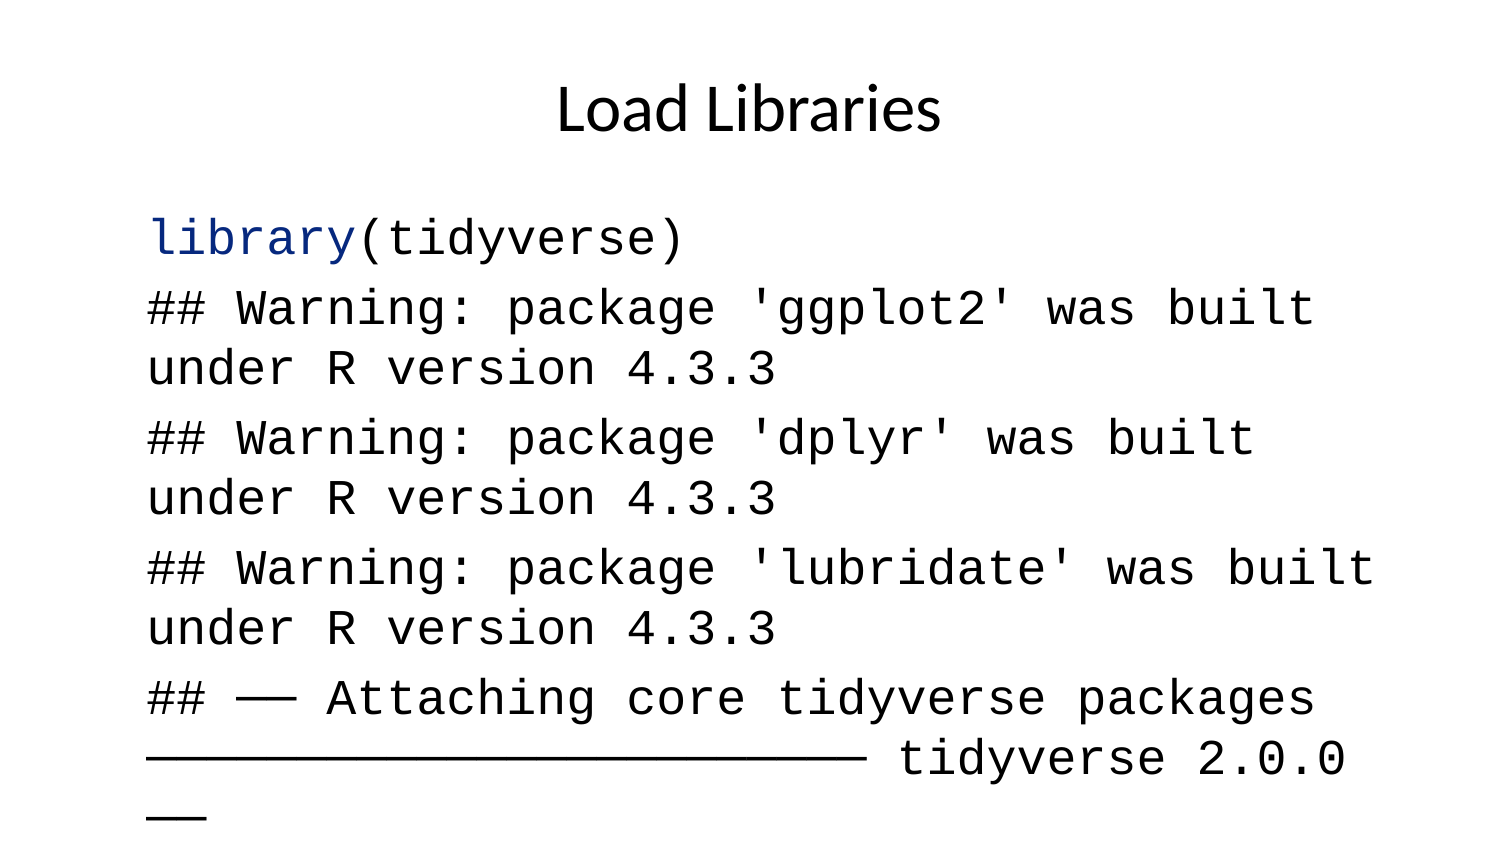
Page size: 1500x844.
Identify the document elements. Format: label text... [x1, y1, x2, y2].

title Load Libraries [75, 33, 1425, 175]
list library(tidyverse) ## Warning: package 'ggplot2' was built under R version 4.3.3 ## Warning: package 'dplyr' was built under R version 4.3.3 ## Warning: package 'lubridate' was built under R version 4.3.3 ## ── Attaching core tidyverse packages ──────────────────────── tidyverse 2.0.0 ── ## ✔ dplyr 1.1.4 ✔ readr 2.1.5 ## ✔ forcats 1.0.0 ✔ stringr 1.5.1 ## ✔ ggplot2 3.5.1 ✔ tibble 3.2.1 ## ✔ lubridate 1.9.4 ✔ tidyr 1.3.1 ## ✔ purrr 1.0.2 ## ── Conflicts ────────────────────────────────────────── tidyverse_conflicts() ── ## ✖ dplyr::filter() masks stats::filter() ## ✖ dplyr::lag() masks stats::lag() ## ℹ Use the conflicted package (<http://conflicted.r-lib.org/>) to force all conflicts to become errors library(readxl) library(ggplot2) library(dplyr) library(stringr) library(tools) library(stringdist) ## Warning: package 'stringdist' was built under R version 4.3.3 ## ## Attaching package: 'stringdist' ## ## The following object is masked from 'package:tidyr': ## ## extract library(broom) ## Warning: package 'broom' was built under R version 4.3.3 library(gridExtra) ## Warning: package 'gridExtra' was built under R version 4.3.3 ## ## Attaching package: 'gridExtra' ## ## The following object is masked from 'package:dplyr': ## ## combine library(gclus) ## Warning: package 'gclus' was built under R version 4.3.3 ## Loading required package: cluster library(car) ## Loading required package: carData ## ## Attaching package: 'car' ## ## The following object is masked from 'package:dplyr': ## ## recode ## ## The following object is masked from 'package:purrr': ## ## some library(VGAM) ## Warning: package 'VGAM' was built under R version 4.3.3 ## Loading required package: stats4 ## Loading required package: splines ## ## Attaching package: 'VGAM' ## ## The following object is masked from 'package:car': ## ## logit library(MASS) ## ## Attaching package: 'MASS' ## ## The following object is masked from 'package:dplyr': ## ## select library(rpart.plot) ## Warning: package 'rpart.plot' was built under R version 4.3.3 ## Loading required package: rpart library(ggfortify) ## Warning: package 'ggfortify' was built under R version 4.3.3 library(gridExtra) library(forecast) ## Warning: package 'forecast' was built under R version 4.3.3 ## Registered S3 method overwritten by 'quantmod': ## method from ## as.zoo.data.frame zoo ## Registered S3 methods overwritten by 'forecast': ## method from ## autoplot.Arima ggfortify ## autoplot.acf ggfortify ## autoplot.ar ggfortify ## autoplot.bats ggfortify ## autoplot.decomposed.ts ggfortify ## autoplot.ets ggfortify ## autoplot.forecast ggfortify ## autoplot.stl ggfortify ## autoplot.ts ggfortify ## fitted.ar ggfortify ## fortify.ts ggfortify ## residuals.ar ggfortify library(fpp2) ## Warning: package 'fpp2' was built under R version 4.3.3 ## ── Attaching packages ────────────────────────────────────────────── fpp2 2.5 ── ## ✔ fma 2.5 ✔ expsmooth 2.3 ## Warning: package 'fma' was built under R version 4.3.3 ## Warning: package 'expsmooth' was built under R version 4.3.3 ## ── Conflicts ───────────────────────────────────────────────── fpp2_conflicts ── ## ✖ car::some() masks purrr::some() library(fma) library(kableExtra) ## Warning: package 'kableExtra' was built under R version 4.3.3 ## ## Attaching package: 'kableExtra' ## ## The following object is masked from 'package:dplyr': ## ## group_rows library(e1071) library(mlbench) ## Warning: package 'mlbench' was built under R version 4.3.3 library(ggcorrplot) ## Warning: package 'ggcorrplot' was built under R version 4.3.3 library(DataExplorer) ## Warning: package 'DataExplorer' was built under R version 4.3.3 library(timeDate) ## Warning: package 'timeDate' was built under R version 4.3.3 ## ## Attaching package: 'timeDate' ## ## The following objects are masked from 'package:e1071': ## ## kurtosis, skewness library(caret) ## Loading required package: lattice ## ## Attaching package: 'caret' ## ## The following object is masked from 'package:VGAM': ## ## predictors ## ## The following object is masked from 'package:purrr': ## ## lift library(GGally) ## Warning: package 'GGally' was built under R version 4.3.3 ## Registered S3 method overwritten by 'GGally': ## method from ## +.gg ggplot2 ## ## Attaching package: 'GGally' ## ## The following object is masked from 'package:fma': ## ## pigs library(corrplot) ## Warning: package 'corrplot' was built under R version 4.3.3 ## corrplot 0.92 loaded library(RColorBrewer) library(tibble) library(tidyr) library(reshape2) ## ## Attaching package: 'reshape2' ## ## The following object is masked from 'package:tidyr': ## ## smiths library(mixtools) ## Warning: package 'mixtools' was built under R version 4.3.3 ## mixtools package, version 2.0.0, Released 2022-12-04 ## This package is based upon work supported by the National Science Foundation under Grant No. SES-0518772 and the Chan Zuckerberg Initiative: Essential Open Source Software for Science (Grant No. 2020-255193). ## ## ## Attaching package: 'mixtools' ## ## The following object is masked from 'package:car': ## ## ellipse library(skimr) ## Warning: package 'skimr' was built under R version 4.3.3 [75, 196, 1425, 754]
